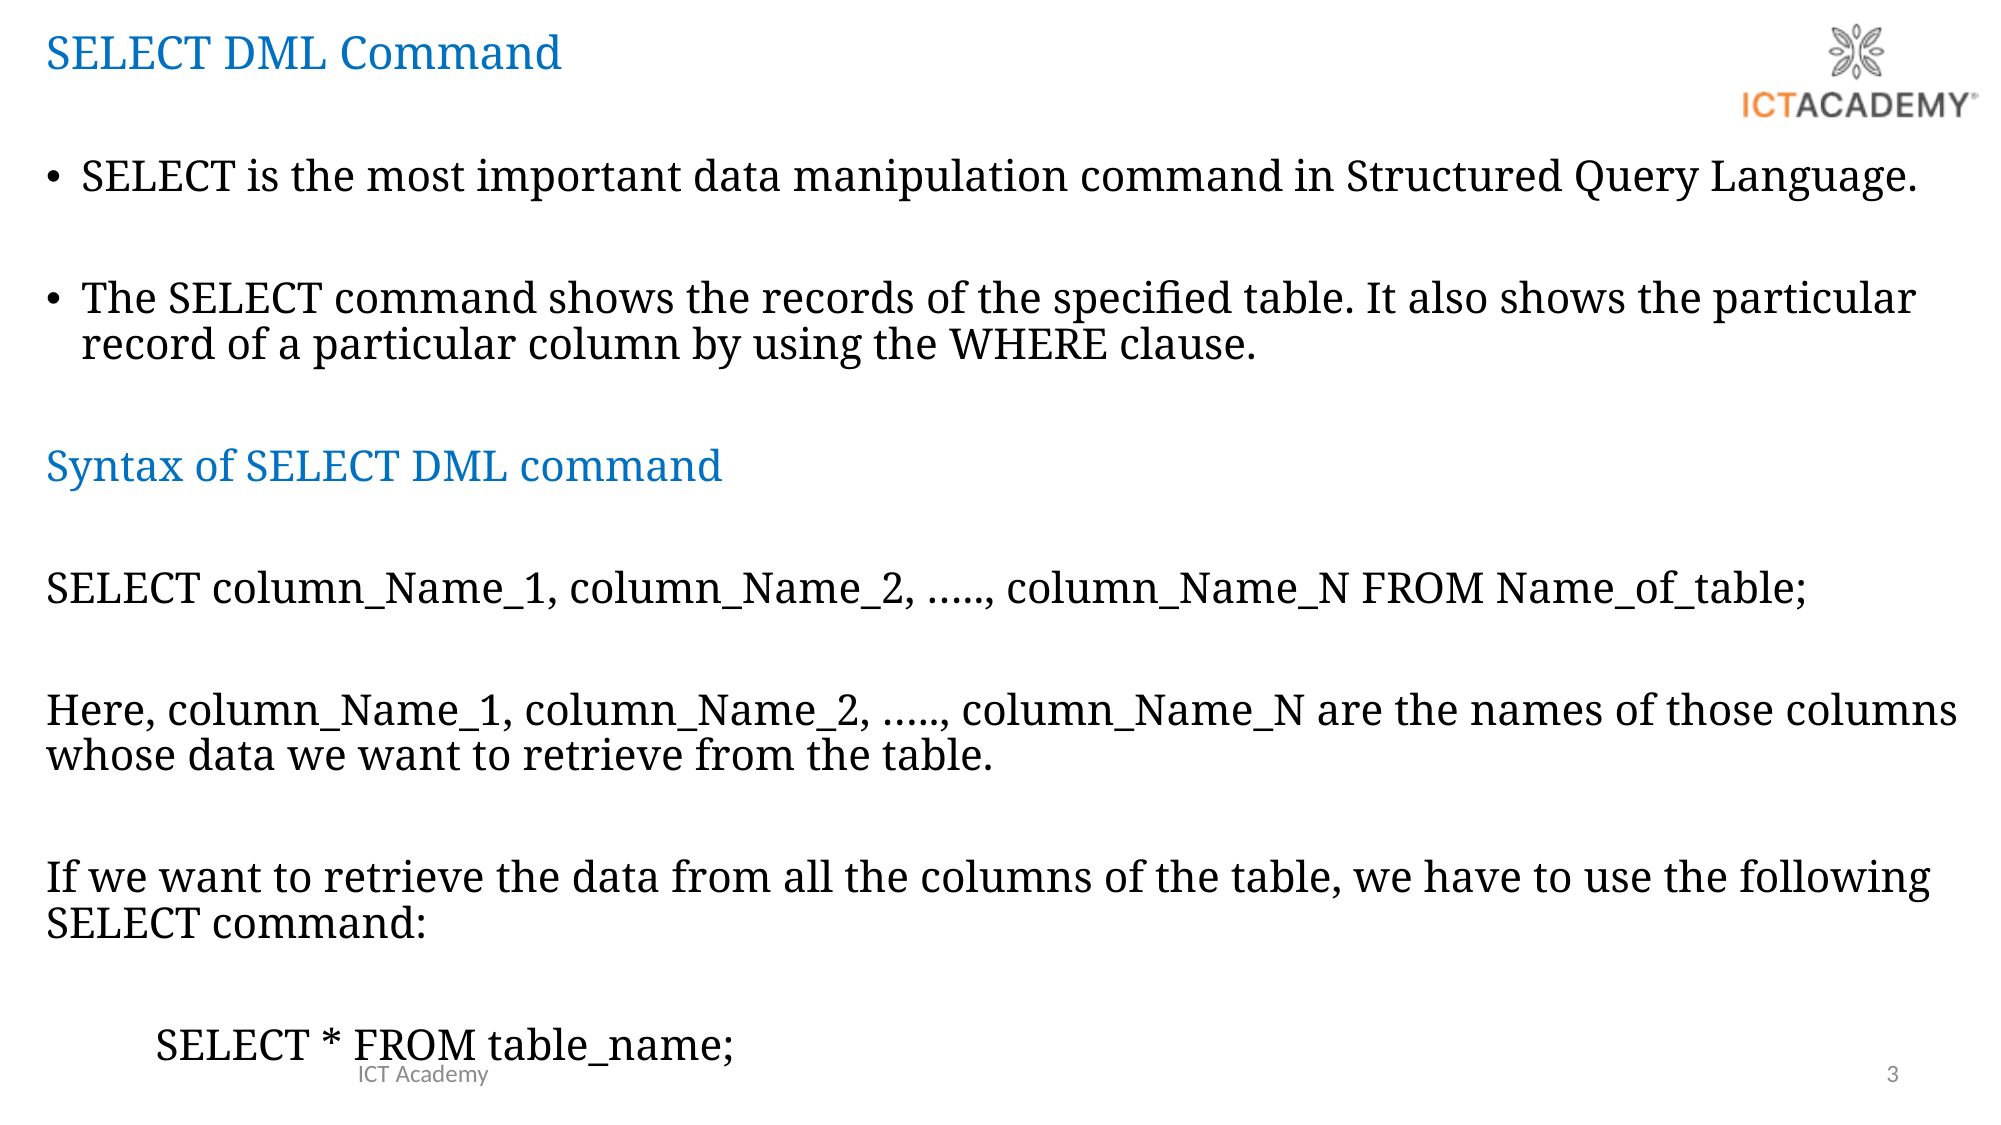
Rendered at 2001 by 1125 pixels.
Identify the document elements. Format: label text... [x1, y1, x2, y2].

picture [1975, 22, 1979, 120]
footer ICT Academy [85, 1042, 761, 1103]
list SELECT DML Command SELECT is the most important data manipulation command in Structured Query Language. The SELECT command shows the records of the specified table. It also shows the particular record of a particular column by using the WHERE clause. Syntax of SELECT DML command SELECT column_Name_1, column_Name_2, ….., column_Name_N FROM Name_of_table; Here, column_Name_1, column_Name_2, ….., column_Name_N are the names of those columns whose data we want to retrieve from the table. If we want to retrieve the data from all the columns of the table, we have to use the following SELECT command: SELECT * FROM table_name; [31, 22, 1975, 1091]
slide_number 3 [1464, 1042, 1915, 1103]
